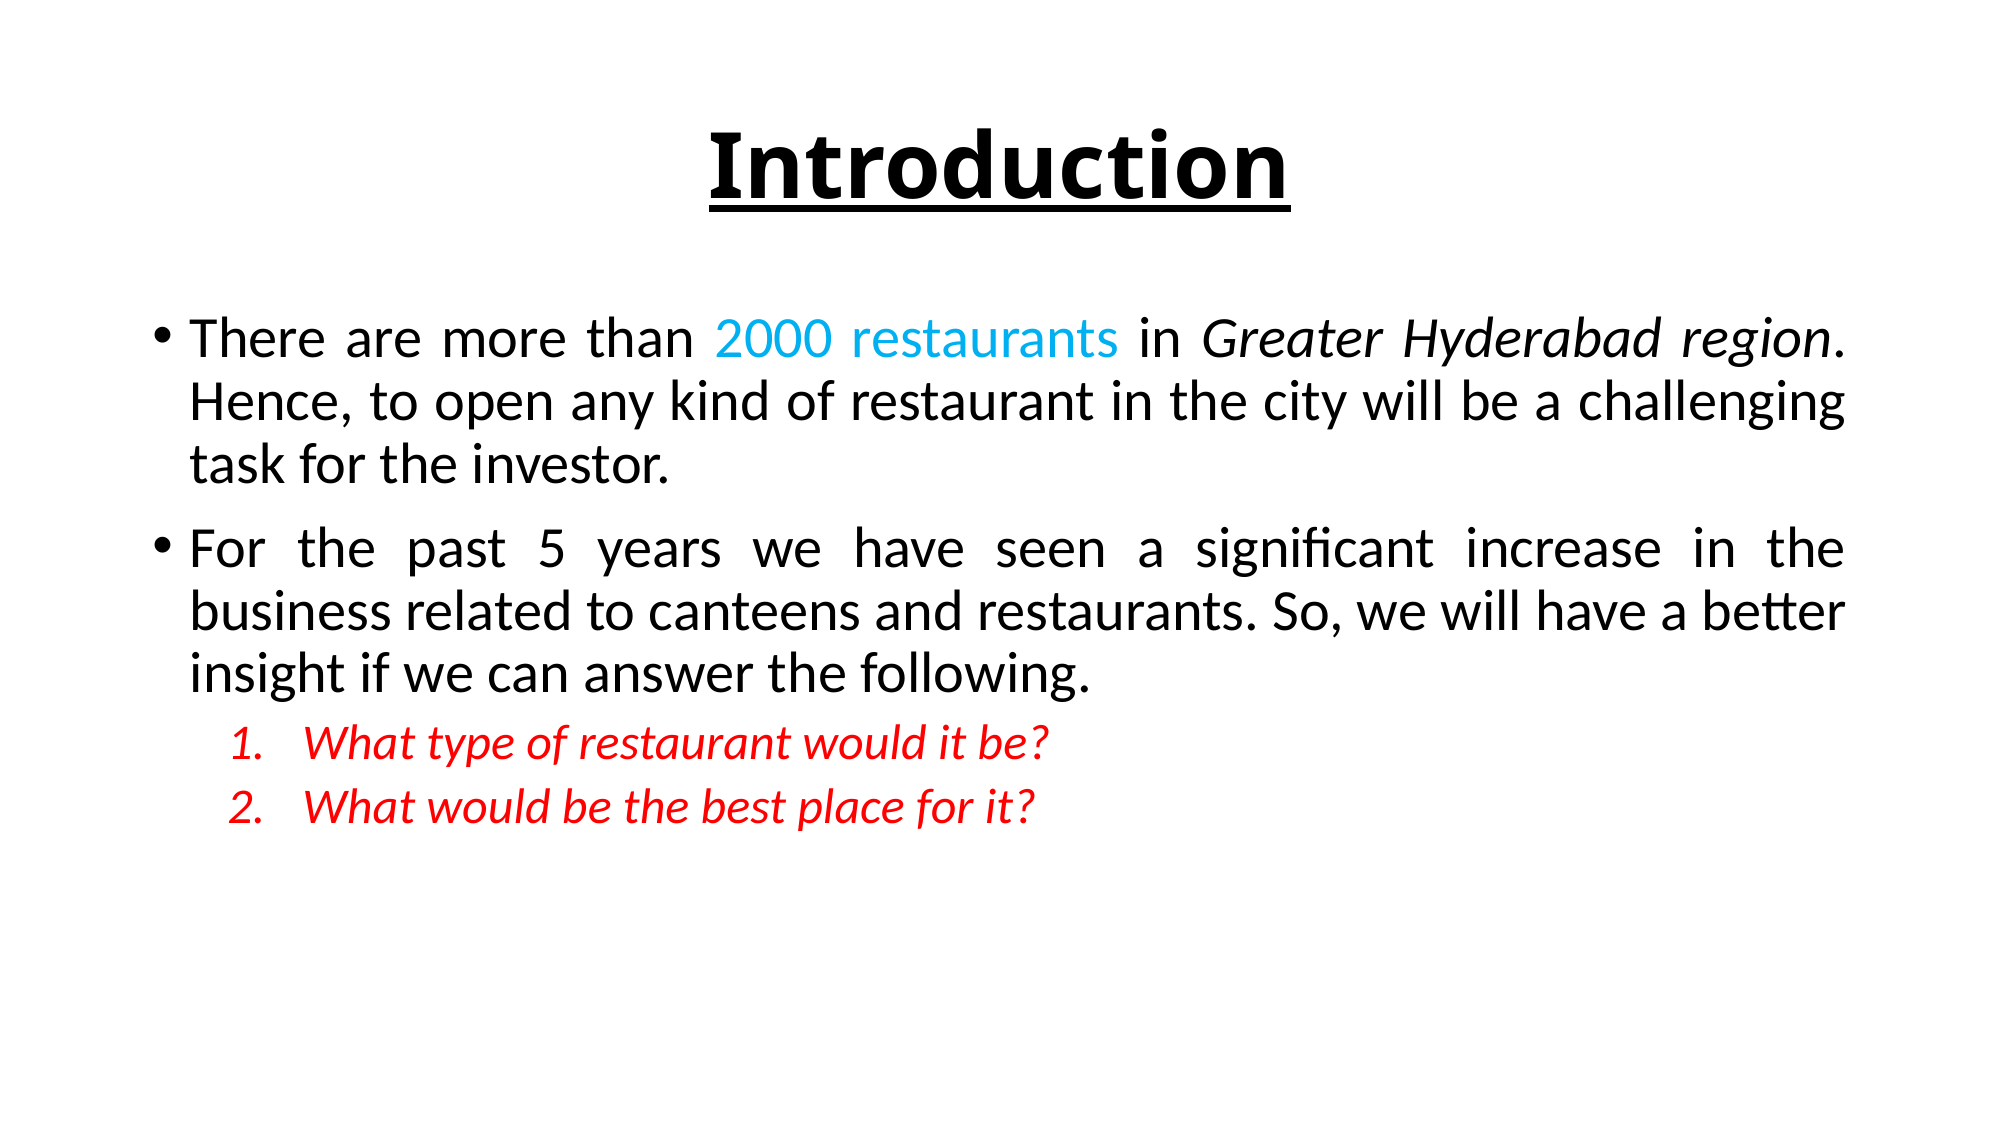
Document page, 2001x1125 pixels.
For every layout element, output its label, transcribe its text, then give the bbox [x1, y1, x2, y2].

title Introduction [137, 59, 1863, 278]
list There are more than 2000 restaurants in Greater Hyderabad region. Hence, to open any kind of restaurant in the city will be a challenging task for the investor. For the past 5 years we have seen a significant increase in the business related to canteens and restaurants. So, we will have a better insight if we can answer the following. What type of restaurant would it be? What would be the best place for it? [137, 299, 1863, 1014]
